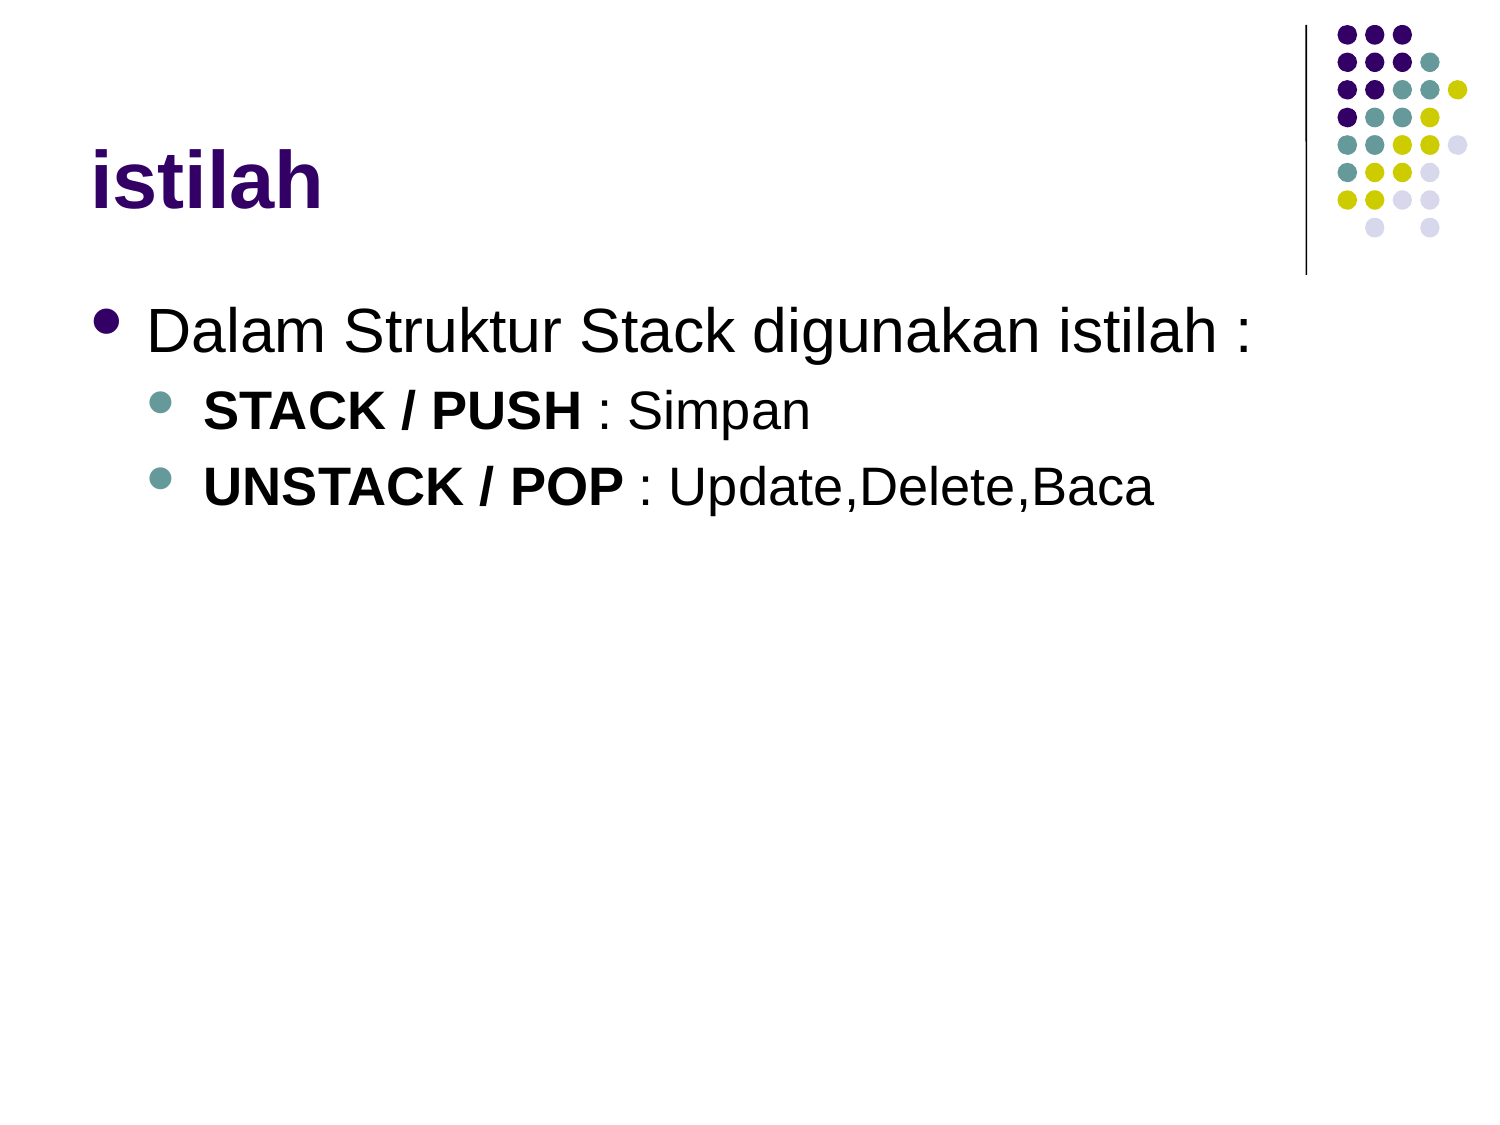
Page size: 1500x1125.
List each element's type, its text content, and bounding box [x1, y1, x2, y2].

title istilah [75, 20, 1313, 233]
list Dalam Struktur Stack digunakan istilah : STACK / PUSH : Simpan UNSTACK / POP : Update,Delete,Baca [75, 282, 1425, 1006]
